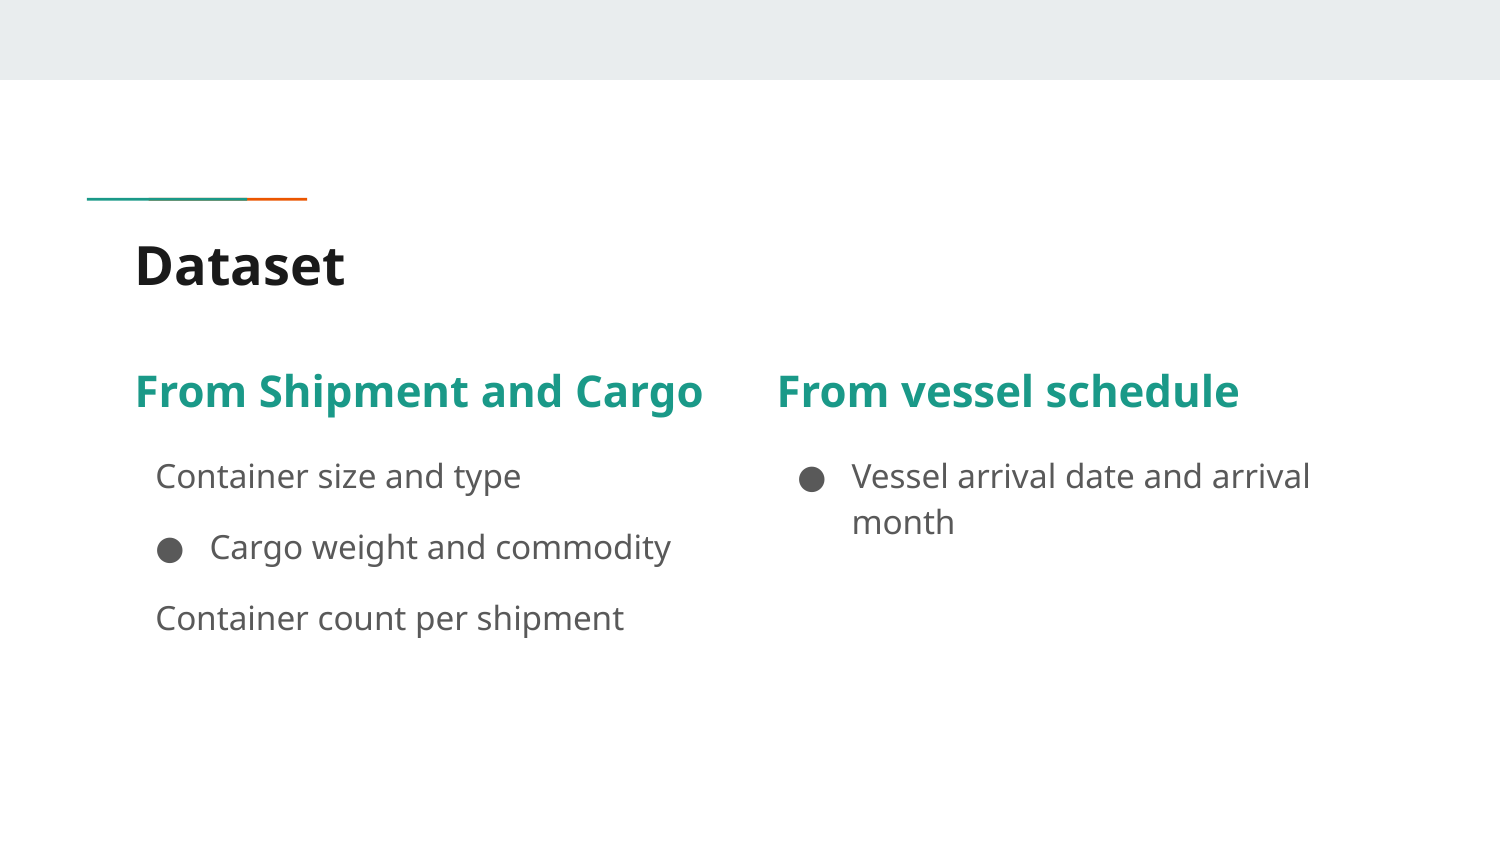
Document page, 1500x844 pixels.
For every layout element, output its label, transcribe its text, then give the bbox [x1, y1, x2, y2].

title Dataset [119, 216, 1381, 305]
list From vessel schedule Vessel arrival date and arrival month [761, 341, 1381, 712]
list From Shipment and Cargo Container size and type Cargo weight and commodity Container count per shipment [119, 341, 739, 712]
